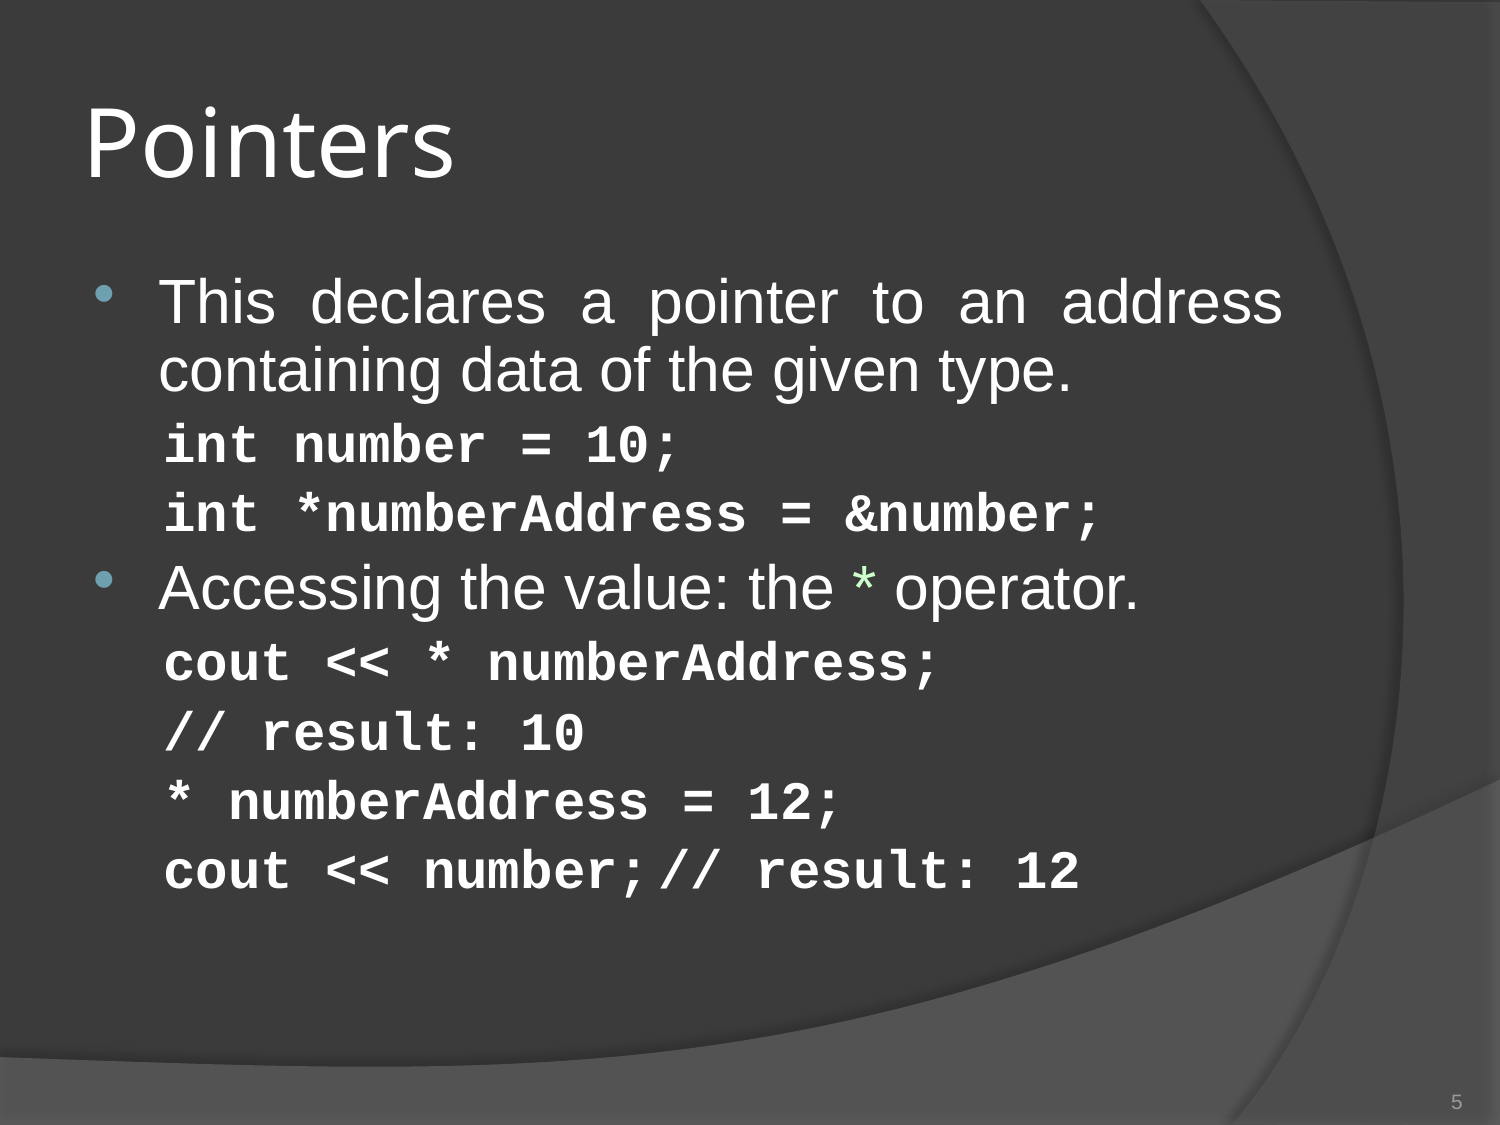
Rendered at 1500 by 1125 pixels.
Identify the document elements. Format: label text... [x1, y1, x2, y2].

title Pointers [75, 45, 1300, 233]
slide_number 5 [1337, 1053, 1463, 1114]
list This declares a pointer to an address containing data of the given type. int number = 10; int *numberAddress = &number; Accessing the value: the * operator. cout << * numberAddress; // result: 10 * numberAddress = 12; cout << number; // result: 12 [75, 262, 1300, 1005]
